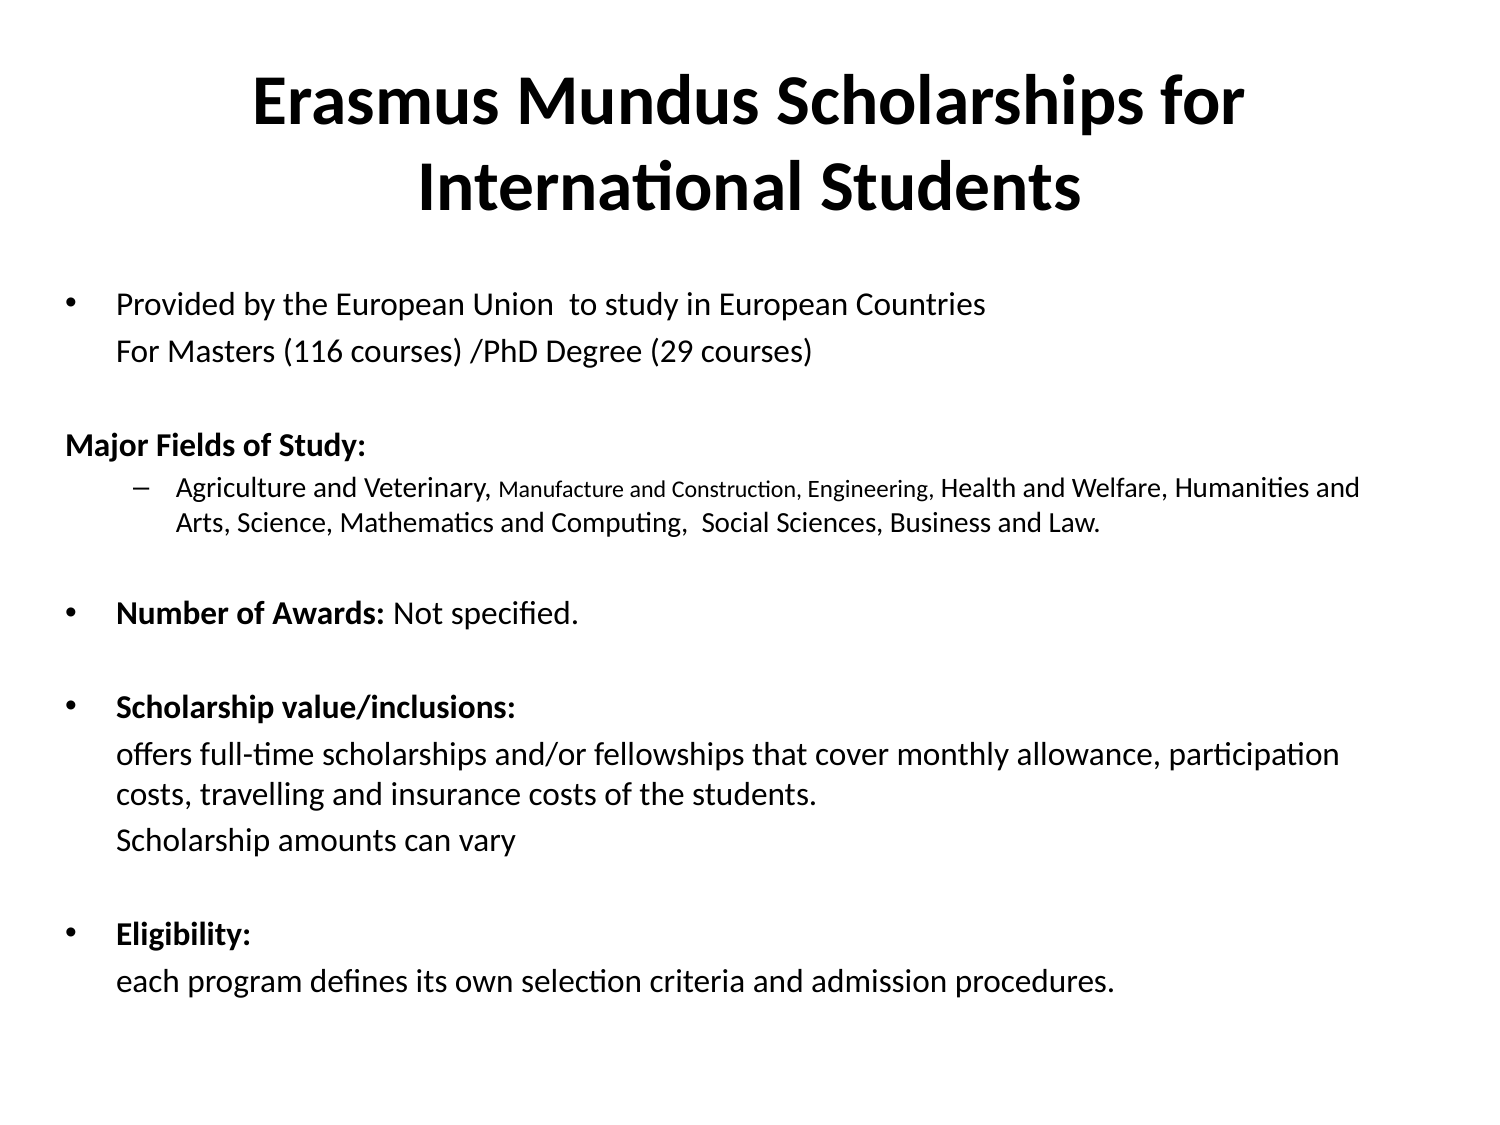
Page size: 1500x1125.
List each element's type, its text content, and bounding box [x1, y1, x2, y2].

text_box Provided by the European Union to study in European Countries For Masters (116 courses) /PhD Degree (29 courses) Major Fields of Study: Agriculture and Veterinary, Manufacture and Construction, Engineering, Health and Welfare, Humanities and Arts, Science, Mathematics and Computing, Social Sciences, Business and Law. Number of Awards: Not specified. Scholarship value/inclusions: offers full-time scholarships and/or fellowships that cover monthly allowance, participation costs, travelling and insurance costs of the students. Scholarship amounts can vary Eligibility: each program defines its own selection criteria and admission procedures. [49, 274, 1400, 1018]
title Erasmus Mundus Scholarships for International Students [75, 45, 1425, 233]
